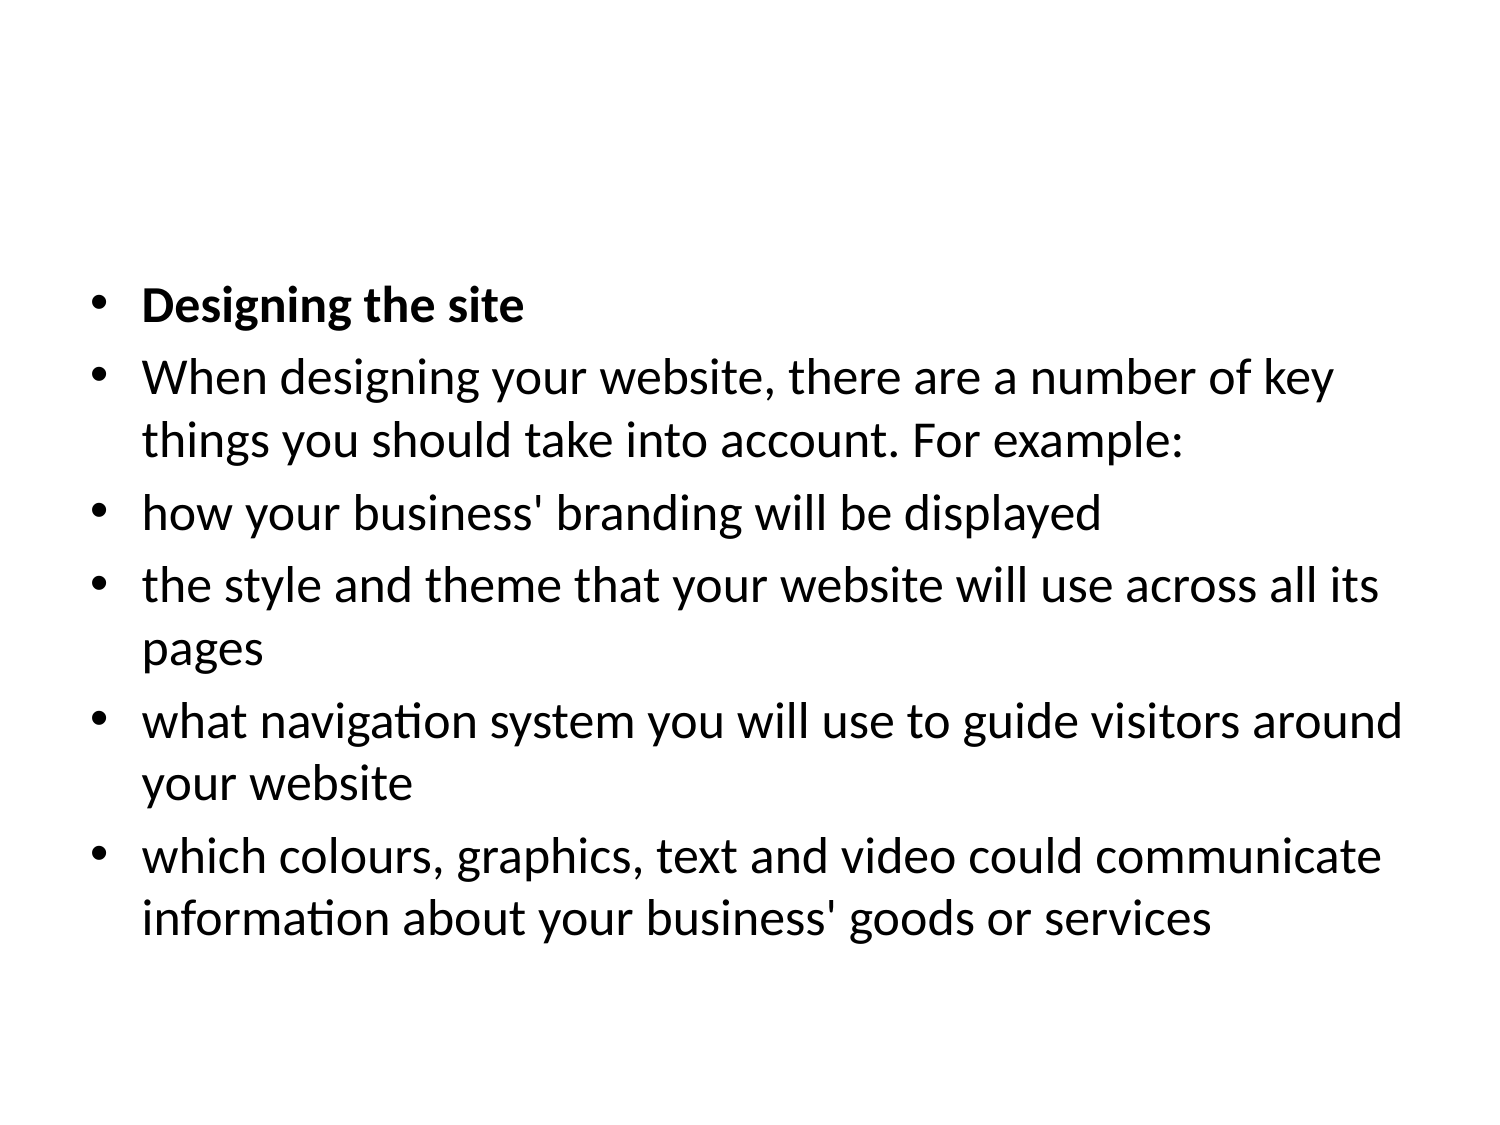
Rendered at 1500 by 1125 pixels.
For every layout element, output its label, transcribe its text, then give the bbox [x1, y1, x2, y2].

list Designing the site When designing your website, there are a number of key things you should take into account. For example: how your business' branding will be displayed the style and theme that your website will use across all its pages what navigation system you will use to guide visitors around your website which colours, graphics, text and video could communicate information about your business' goods or services [75, 262, 1425, 1005]
